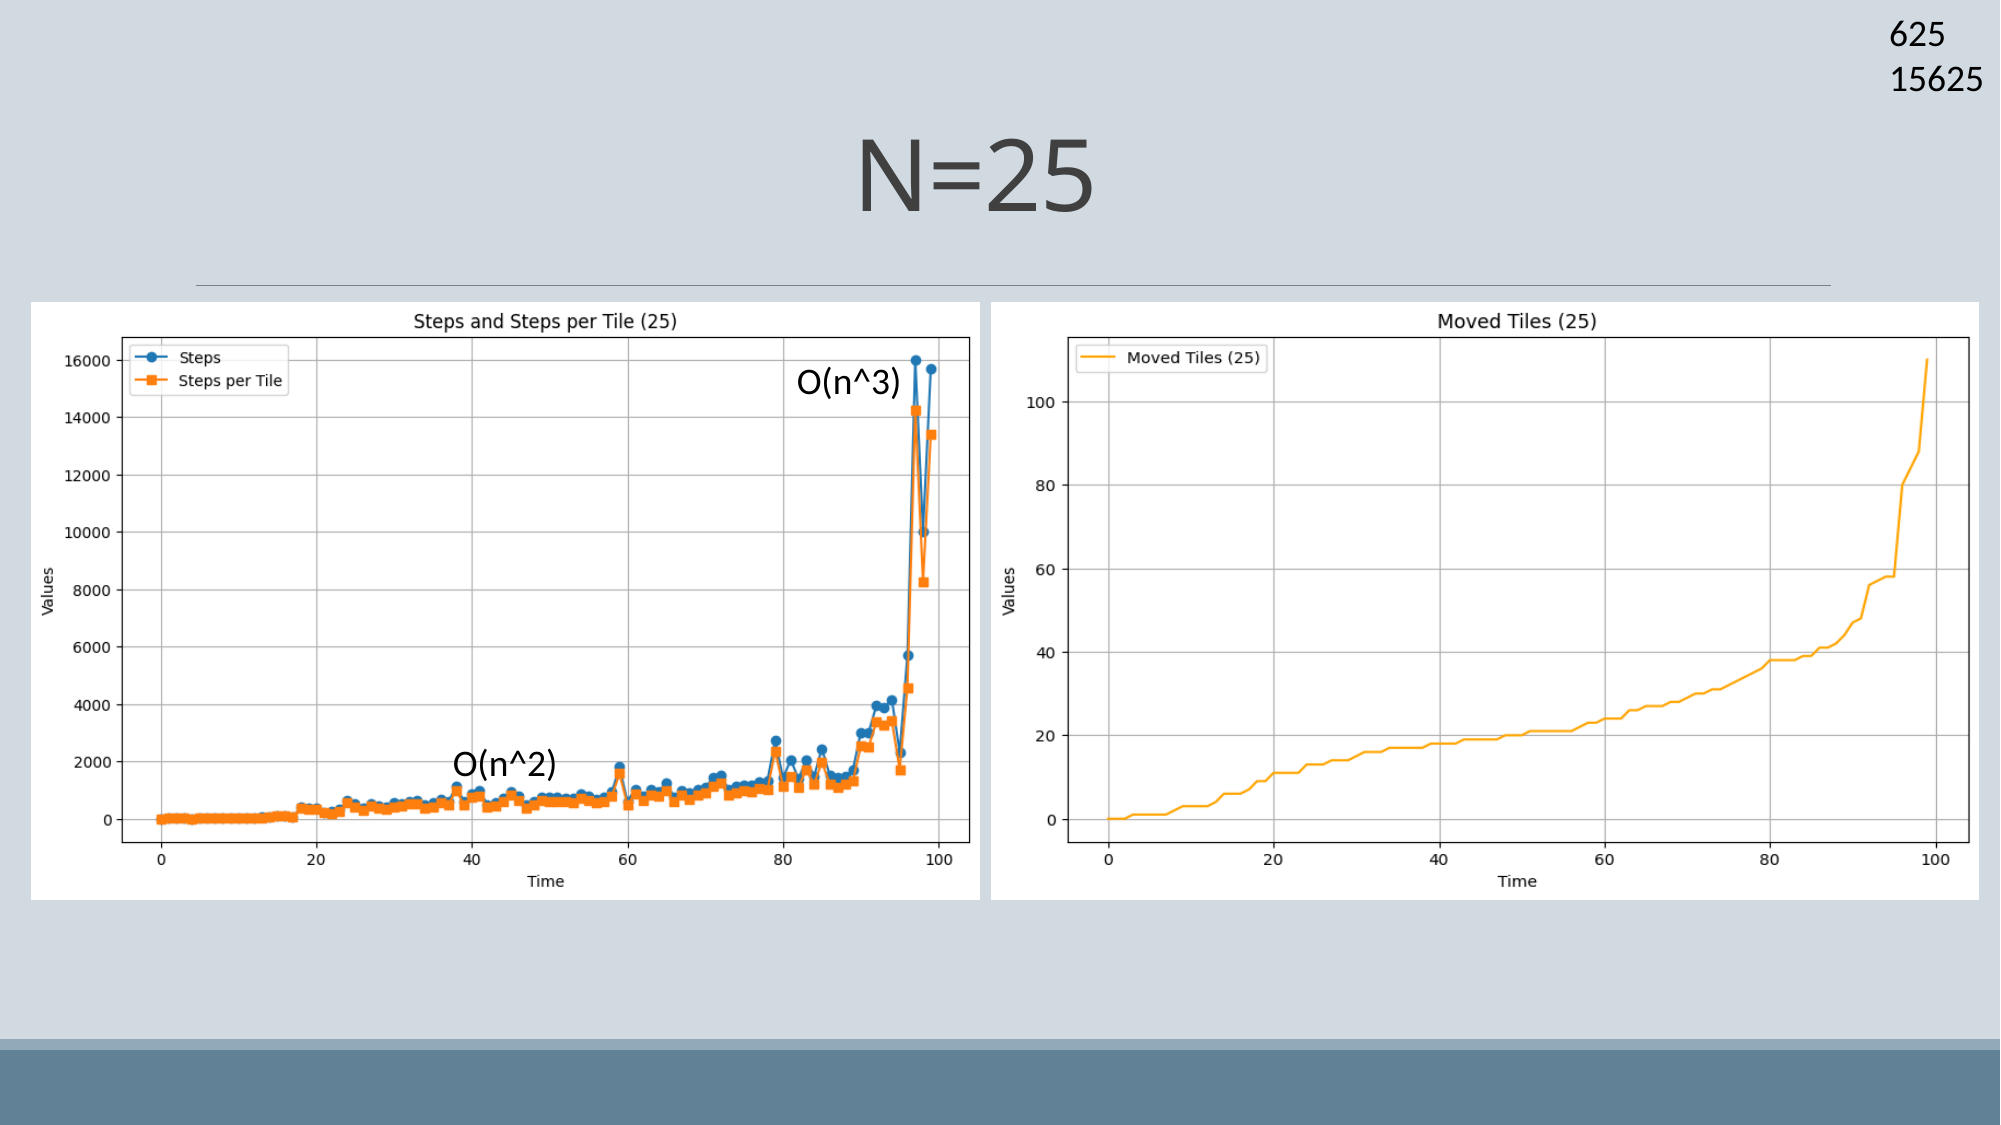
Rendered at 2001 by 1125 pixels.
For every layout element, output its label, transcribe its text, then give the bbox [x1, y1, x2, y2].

picture [991, 302, 1979, 900]
text_box 625 15625 [1874, 1, 2000, 107]
picture [31, 302, 980, 900]
title N=25 [838, 1, 2000, 240]
